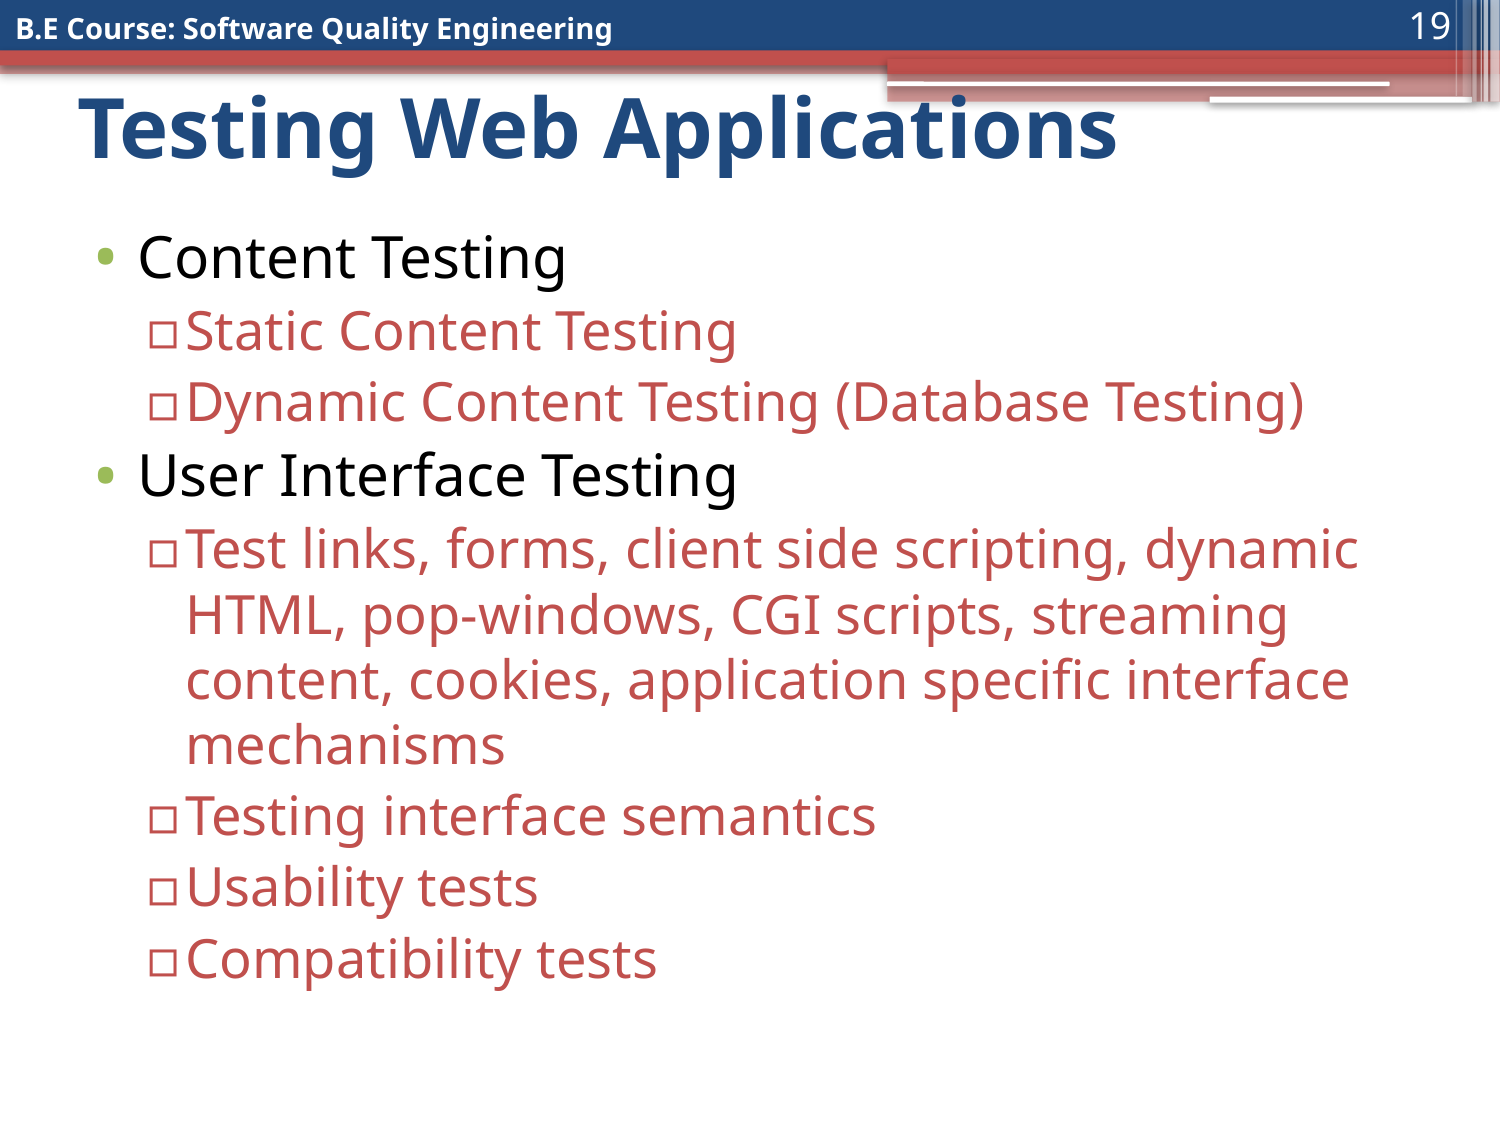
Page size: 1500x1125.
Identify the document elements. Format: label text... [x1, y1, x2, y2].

slide_number 19 [1341, 0, 1466, 61]
list Content Testing Static Content Testing Dynamic Content Testing (Database Testing) User Interface Testing Test links, forms, client side scripting, dynamic HTML, pop-windows, CGI scripts, streaming content, cookies, application specific interface mechanisms Testing interface semantics Usability tests Compatibility tests [62, 212, 1463, 1050]
title Testing Web Applications [62, 37, 1463, 212]
